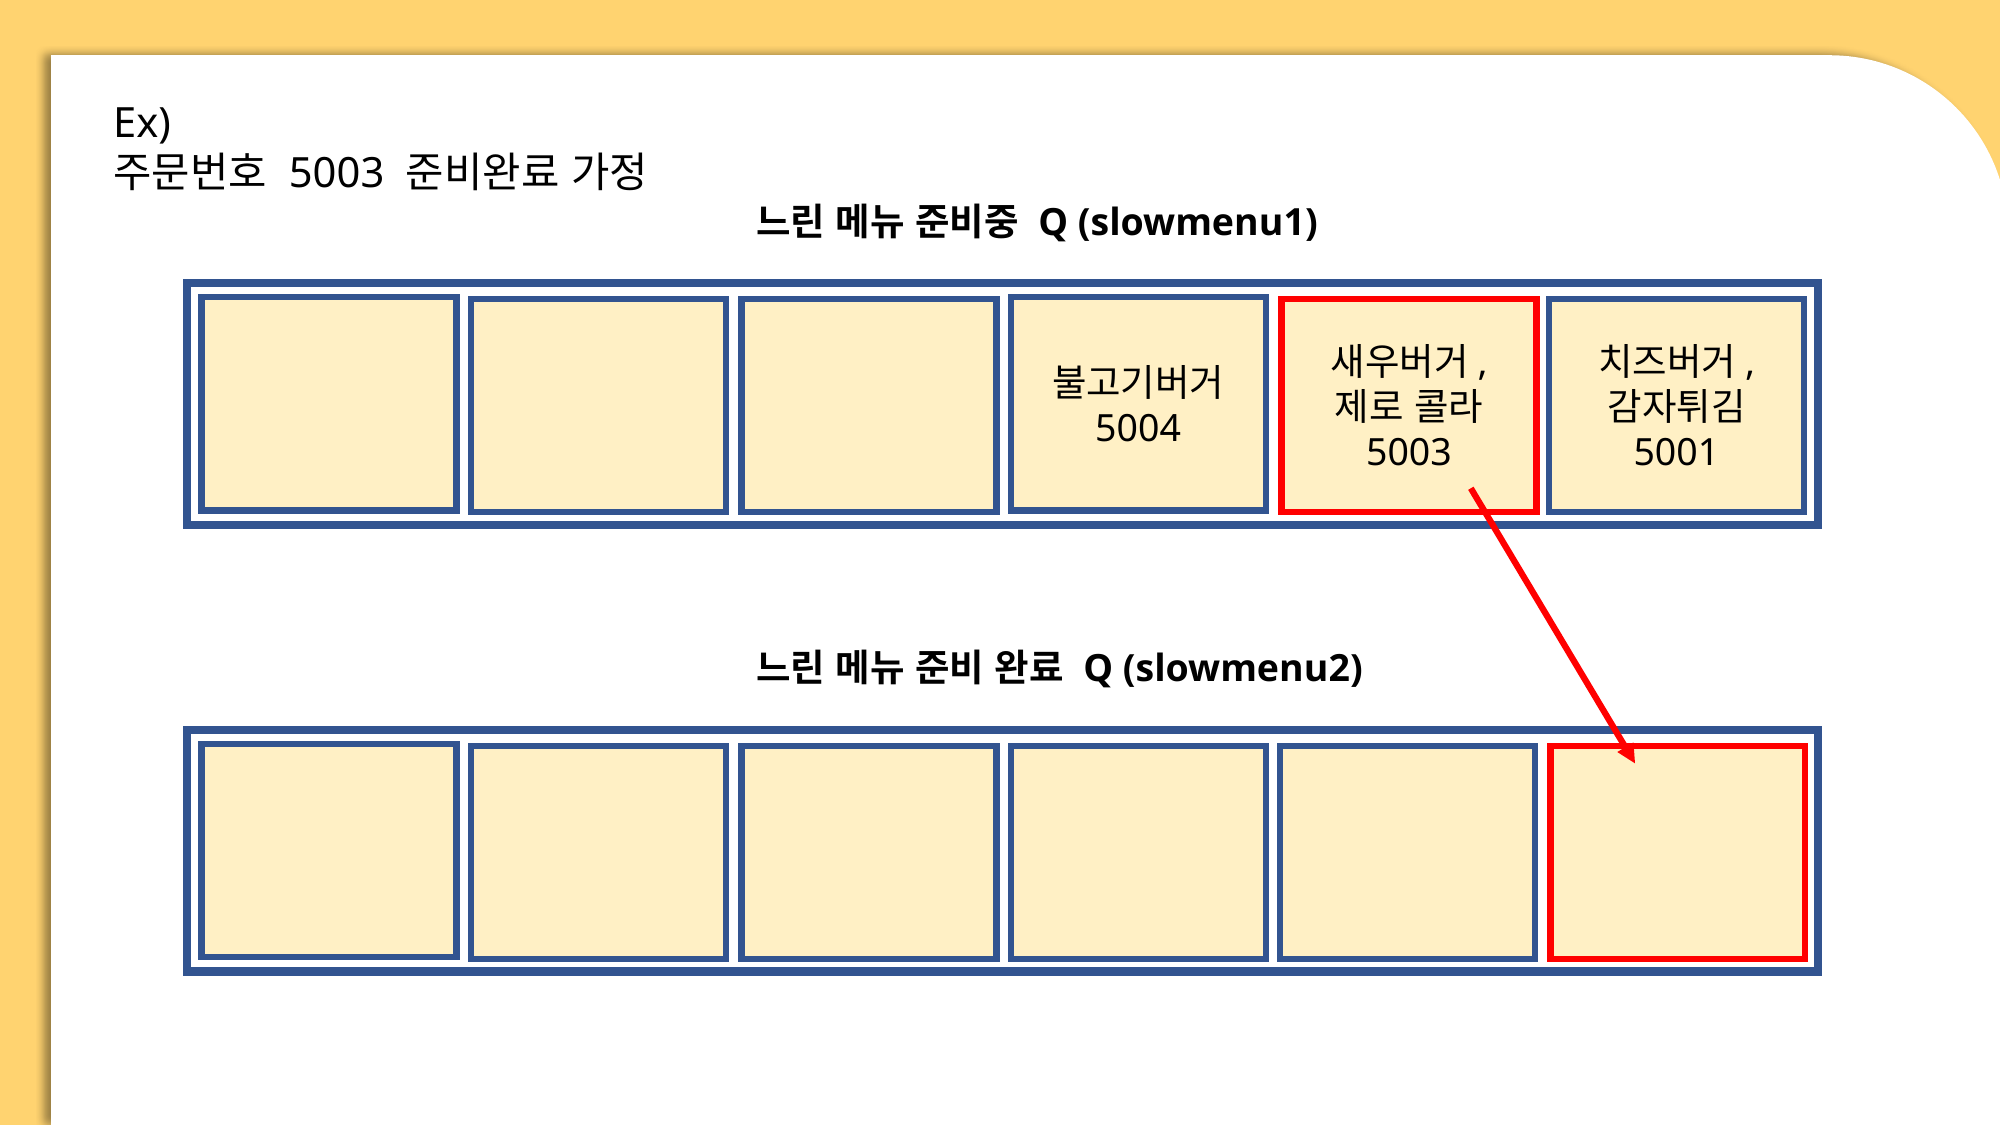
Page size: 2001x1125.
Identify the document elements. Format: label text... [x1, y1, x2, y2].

text_box [470, 298, 727, 513]
text_box 불고기버거 5004 [1010, 296, 1267, 512]
text_box [186, 729, 1819, 973]
text_box [50, 54, 2000, 1125]
text_box [1549, 745, 1806, 960]
text_box 느린 메뉴 준비중 Q (slowmenu1) [741, 190, 1385, 250]
text_box [201, 296, 458, 512]
text_box [201, 743, 458, 958]
text_box 느린 메뉴 준비 완료 Q (slowmenu2) [741, 636, 1385, 697]
text_box 새우버거, 제로 콜라 5003 [1281, 298, 1538, 513]
text_box [741, 298, 998, 513]
text_box 치즈버거, 감자튀김 5001 [1548, 298, 1805, 513]
text_box [1279, 745, 1536, 960]
text_box [470, 745, 727, 960]
text_box [1010, 745, 1267, 960]
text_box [1470, 488, 1635, 764]
text_box [186, 282, 1819, 526]
text_box Ex) 주문번호 5003 준비완료 가정 [98, 88, 726, 204]
text_box [741, 745, 998, 960]
